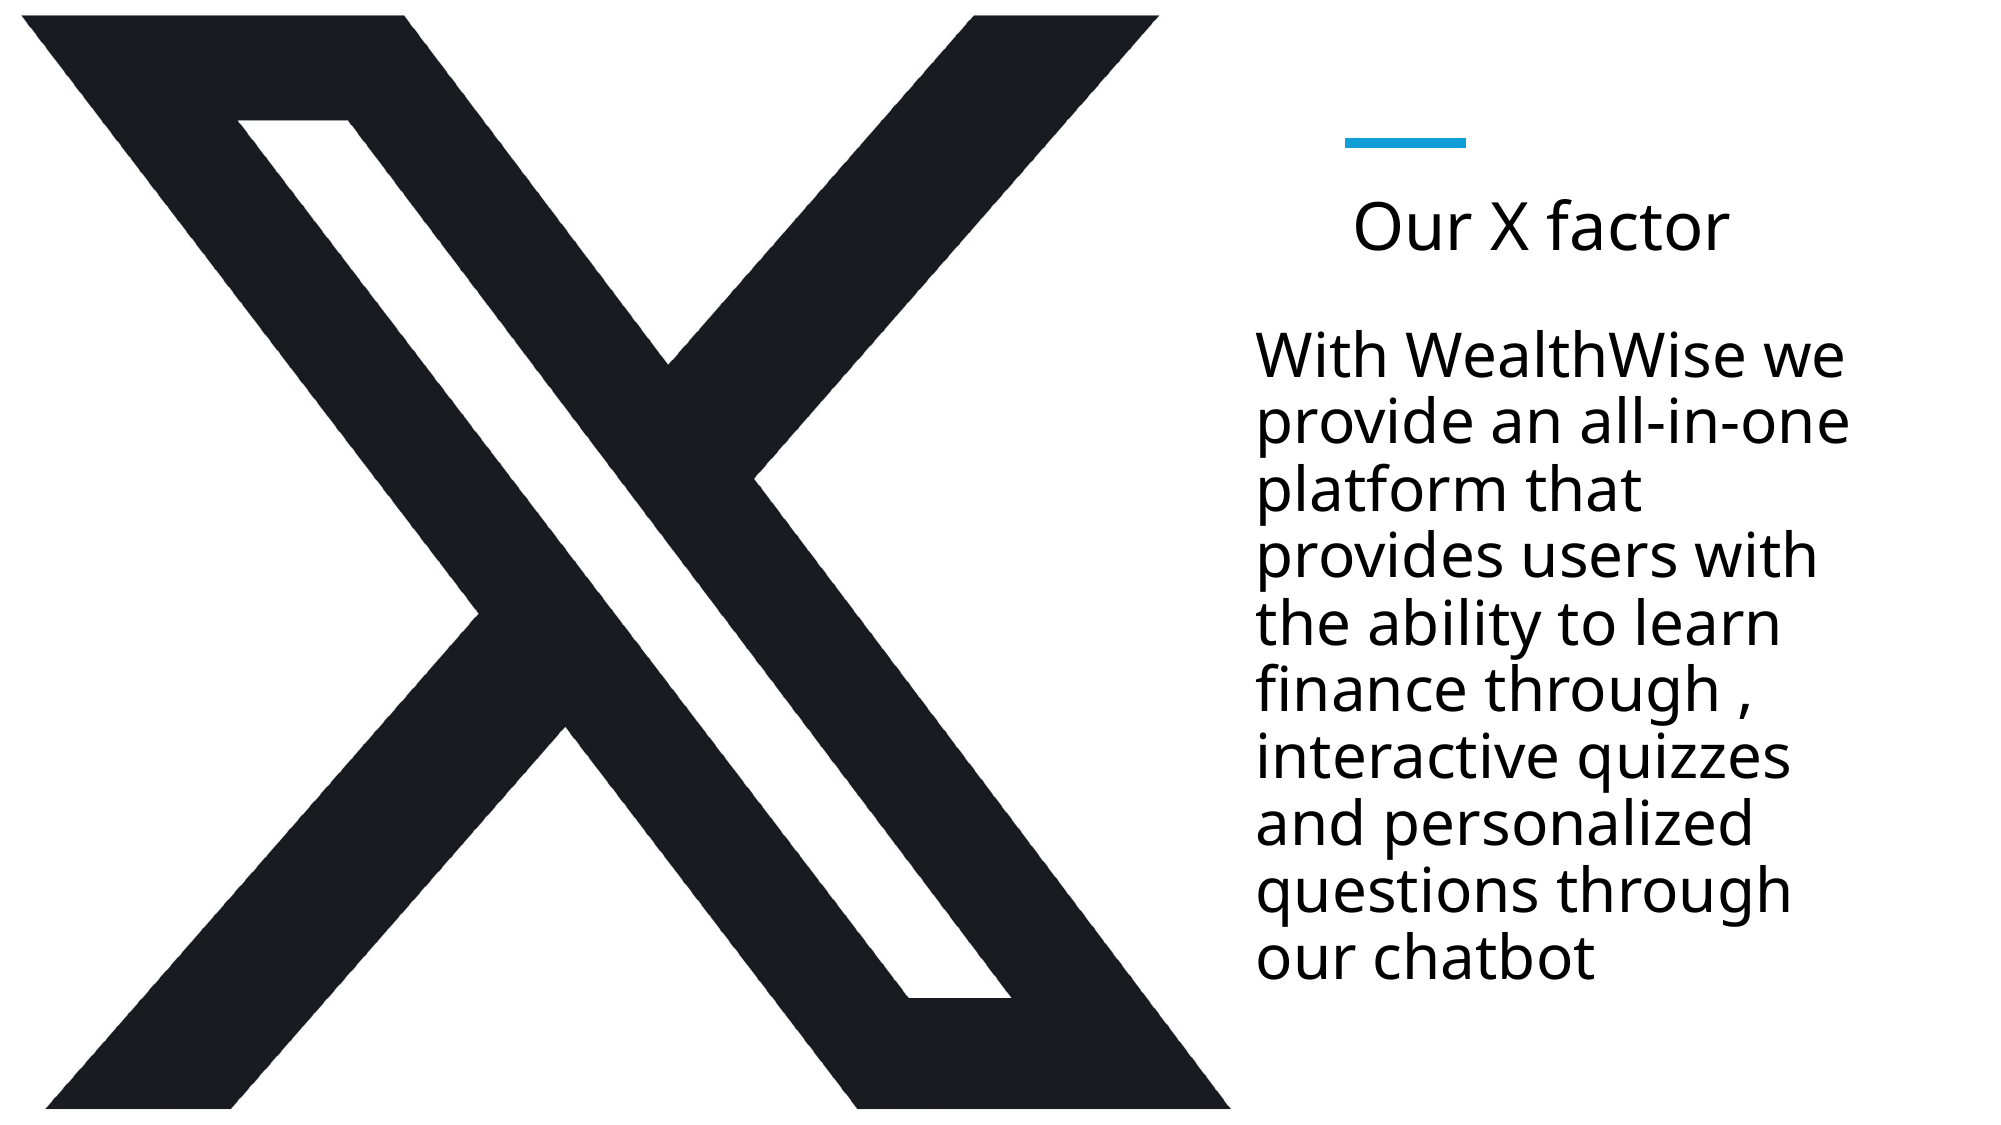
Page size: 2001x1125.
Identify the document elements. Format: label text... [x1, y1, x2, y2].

text_box With WealthWise we provide an all-in-one platform that provides users with the ability to learn finance through , interactive quizzes and personalized questions through our chatbot [1242, 316, 1901, 1008]
title Our X factor [1337, 185, 1901, 316]
picture [0, 0, 1242, 1125]
